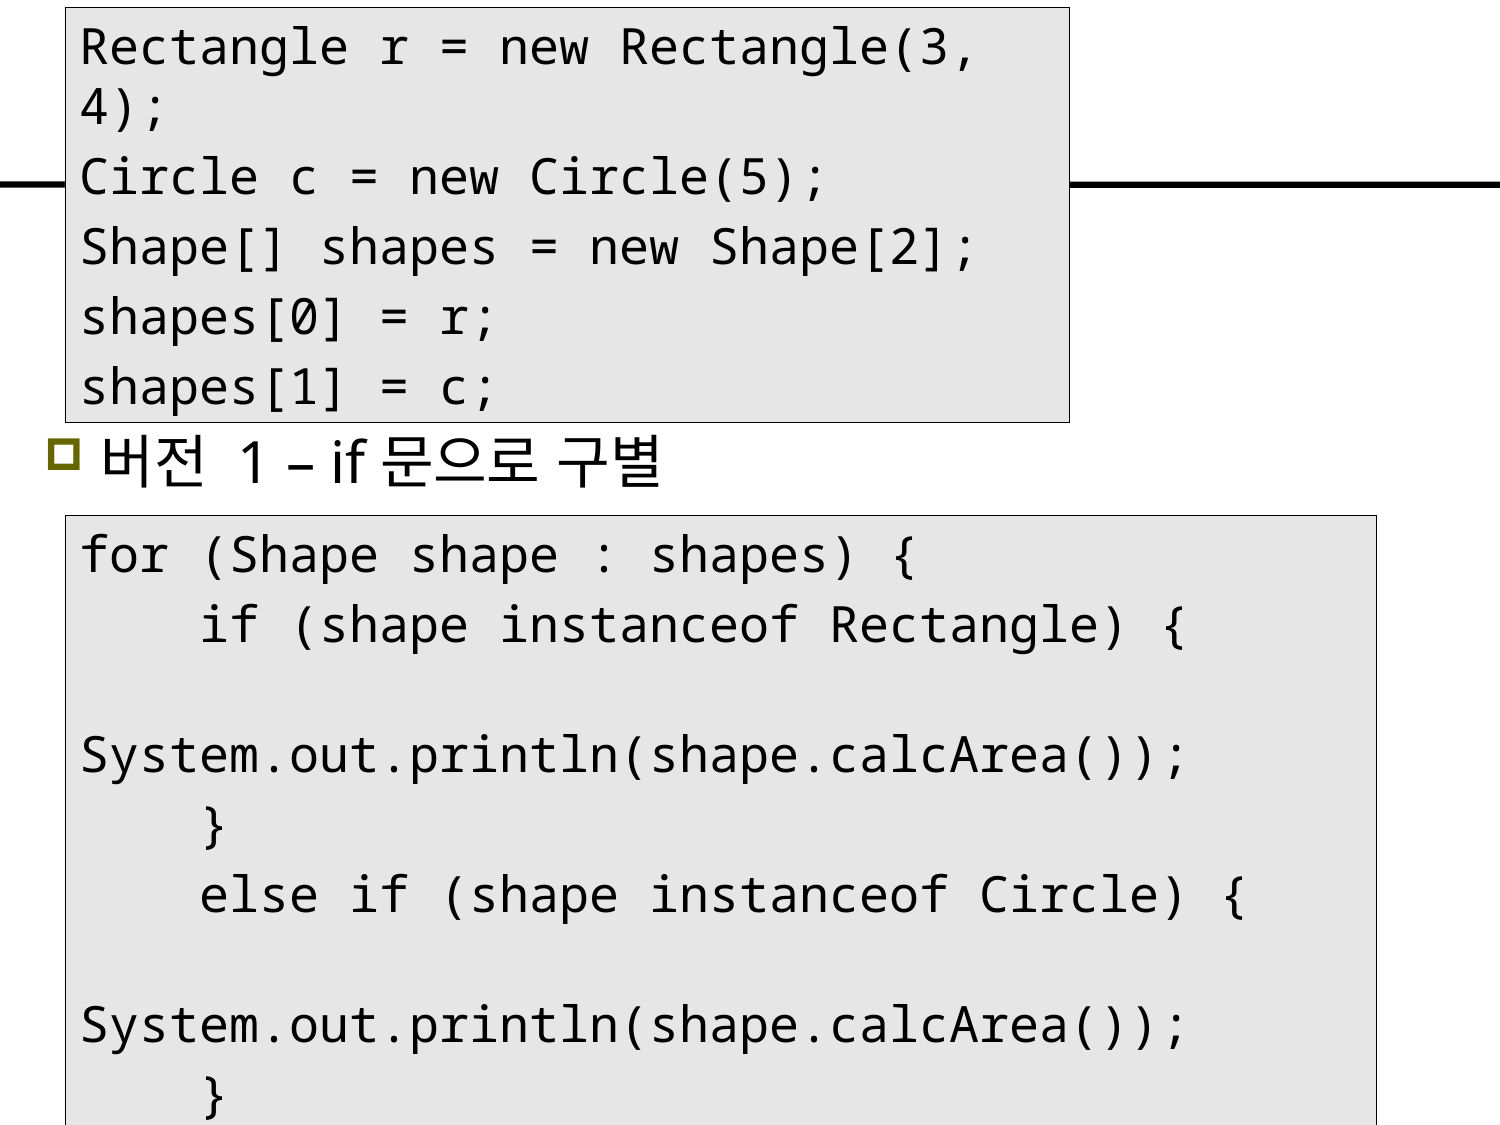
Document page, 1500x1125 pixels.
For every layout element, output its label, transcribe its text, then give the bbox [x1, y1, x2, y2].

text_box Rectangle r = new Rectangle(3, 4); Circle c = new Circle(5); Shape[] shapes = new Shape[2]; shapes[0] = r; shapes[1] = c; [64, 7, 1069, 423]
text_box for (Shape shape : shapes) { if (shape instanceof Rectangle) { System.out.println(shape.calcArea()); } else if (shape instanceof Circle) { System.out.println(shape.calcArea()); } } [64, 515, 1376, 1125]
list 버전 1 – if문으로 구별 [29, 172, 1471, 971]
